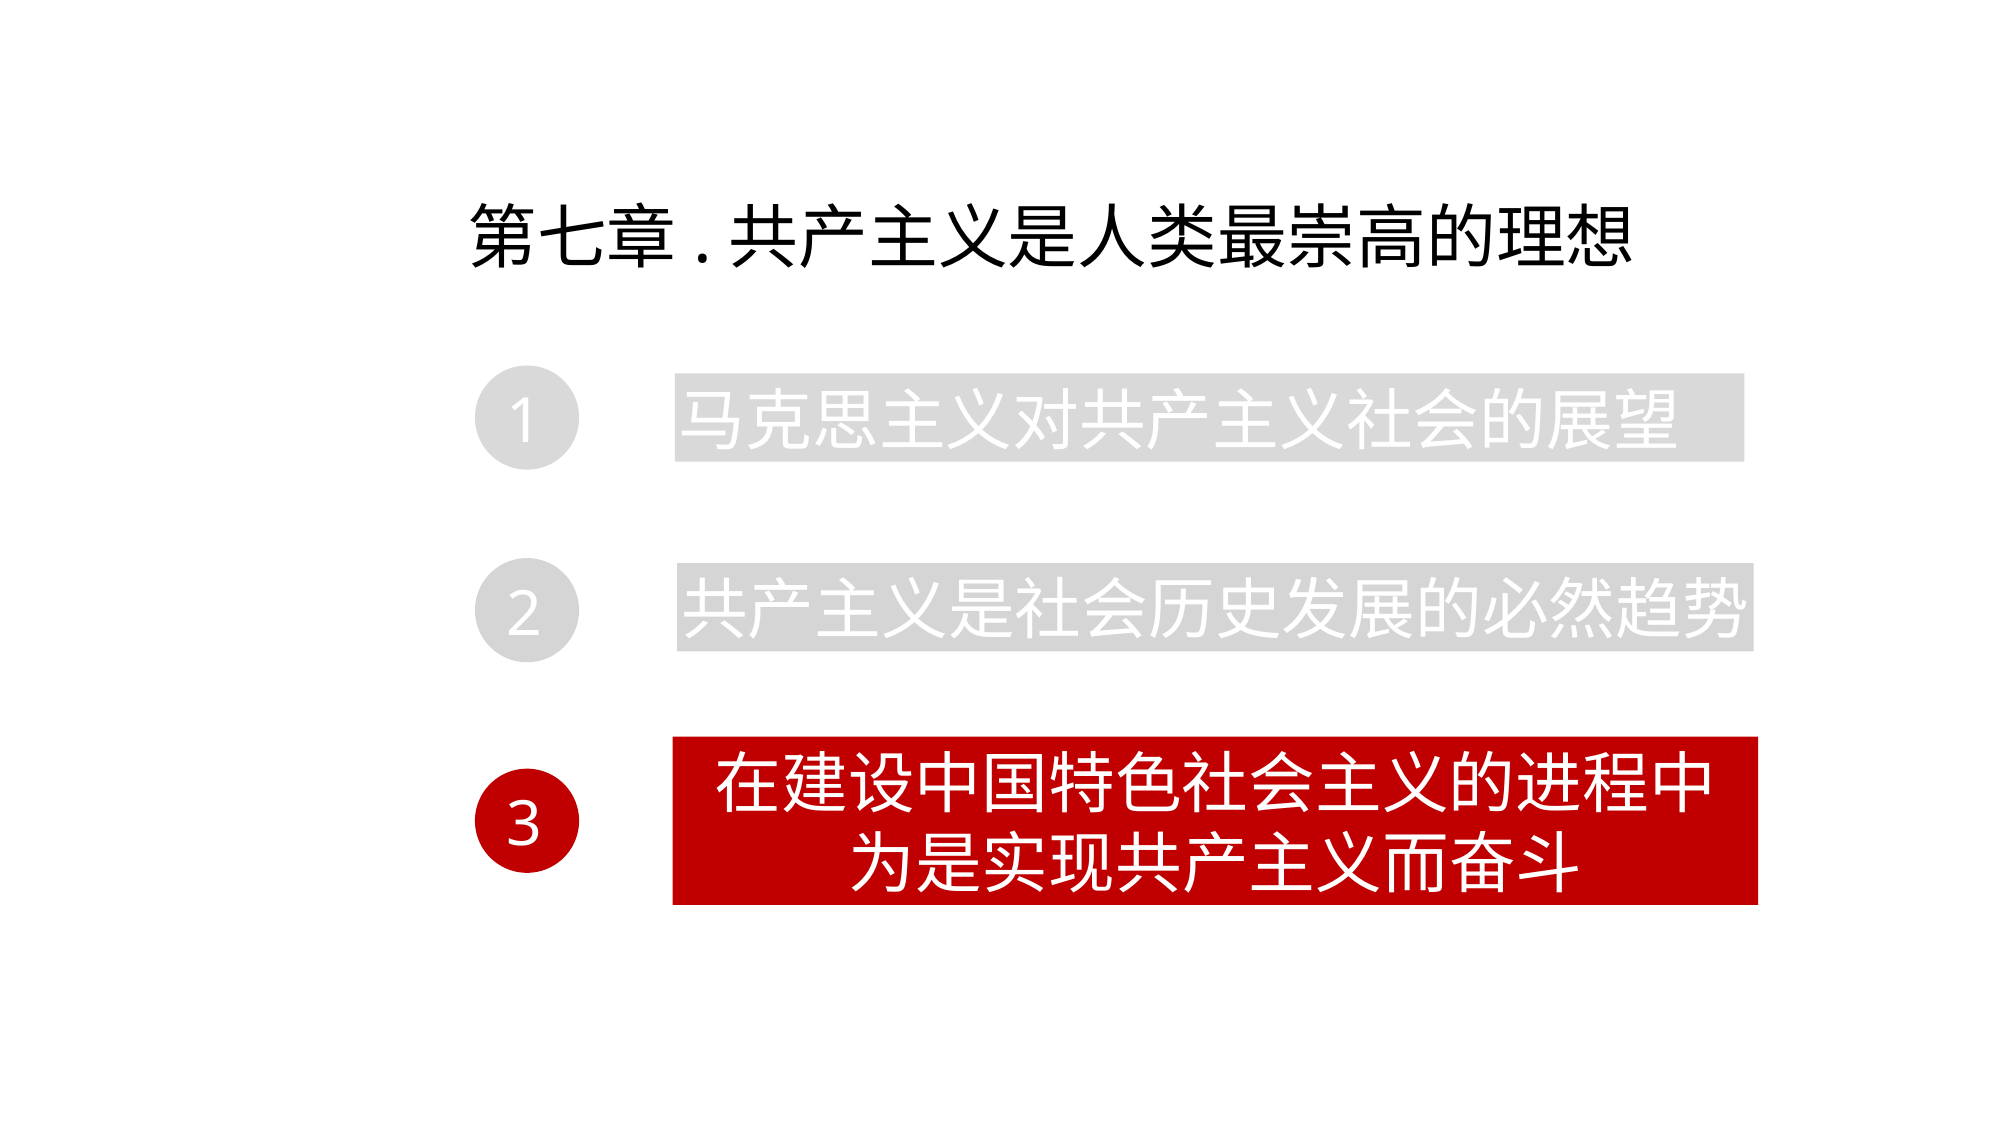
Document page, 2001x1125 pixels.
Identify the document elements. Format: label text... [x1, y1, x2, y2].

text_box 1 [474, 365, 580, 470]
text_box 共产主义是社会历史发展的必然趋势 [677, 563, 1754, 652]
text_box 马克思主义对共产主义社会的展望 [674, 373, 1745, 462]
text_box 在建设中国特色社会主义的进程中 为是实现共产主义而奋斗 [672, 736, 1759, 905]
text_box 2 [474, 558, 580, 663]
text_box 第七章.共产主义是人类最崇高的理想 [463, 146, 1640, 281]
text_box 3 [474, 768, 580, 873]
